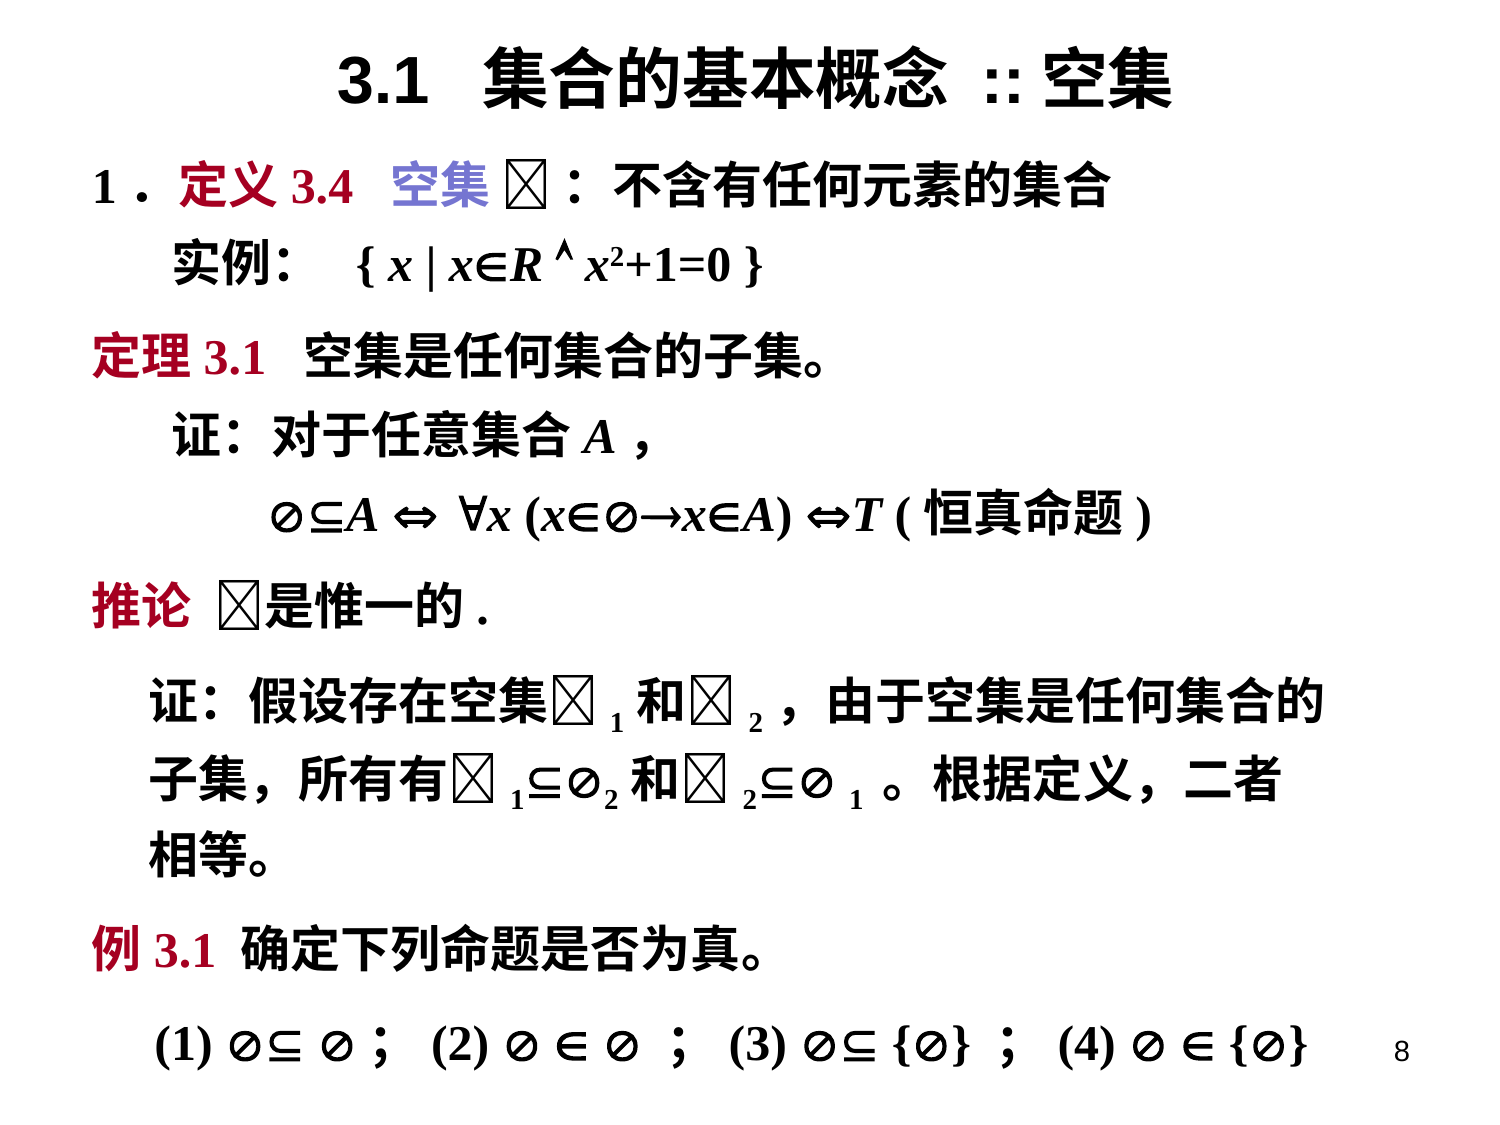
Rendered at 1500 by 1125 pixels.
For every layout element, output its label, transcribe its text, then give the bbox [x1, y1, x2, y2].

slide_number 8 [1074, 1024, 1426, 1103]
title 3.1 集合的基本概念 ::空集 [88, 42, 1424, 112]
list 1．定义3.4 空集  ：不含有任何元素的集合 实例： { x | xR  x2+1=0 } 定理3.1 空集是任何集合的子集。 证：对于任意集合A， A  x (xxA) T (恒真命题) 推论 是惟一的. 证：假设存在空集1和2，由于空集是任何集合的子集，所有有12和2 1 。根据定义，二者相等。 例3.1 确定下列命题是否为真。 (1)  ；(2)    ；(3)  {} ；(4)   {} [76, 136, 1341, 1044]
